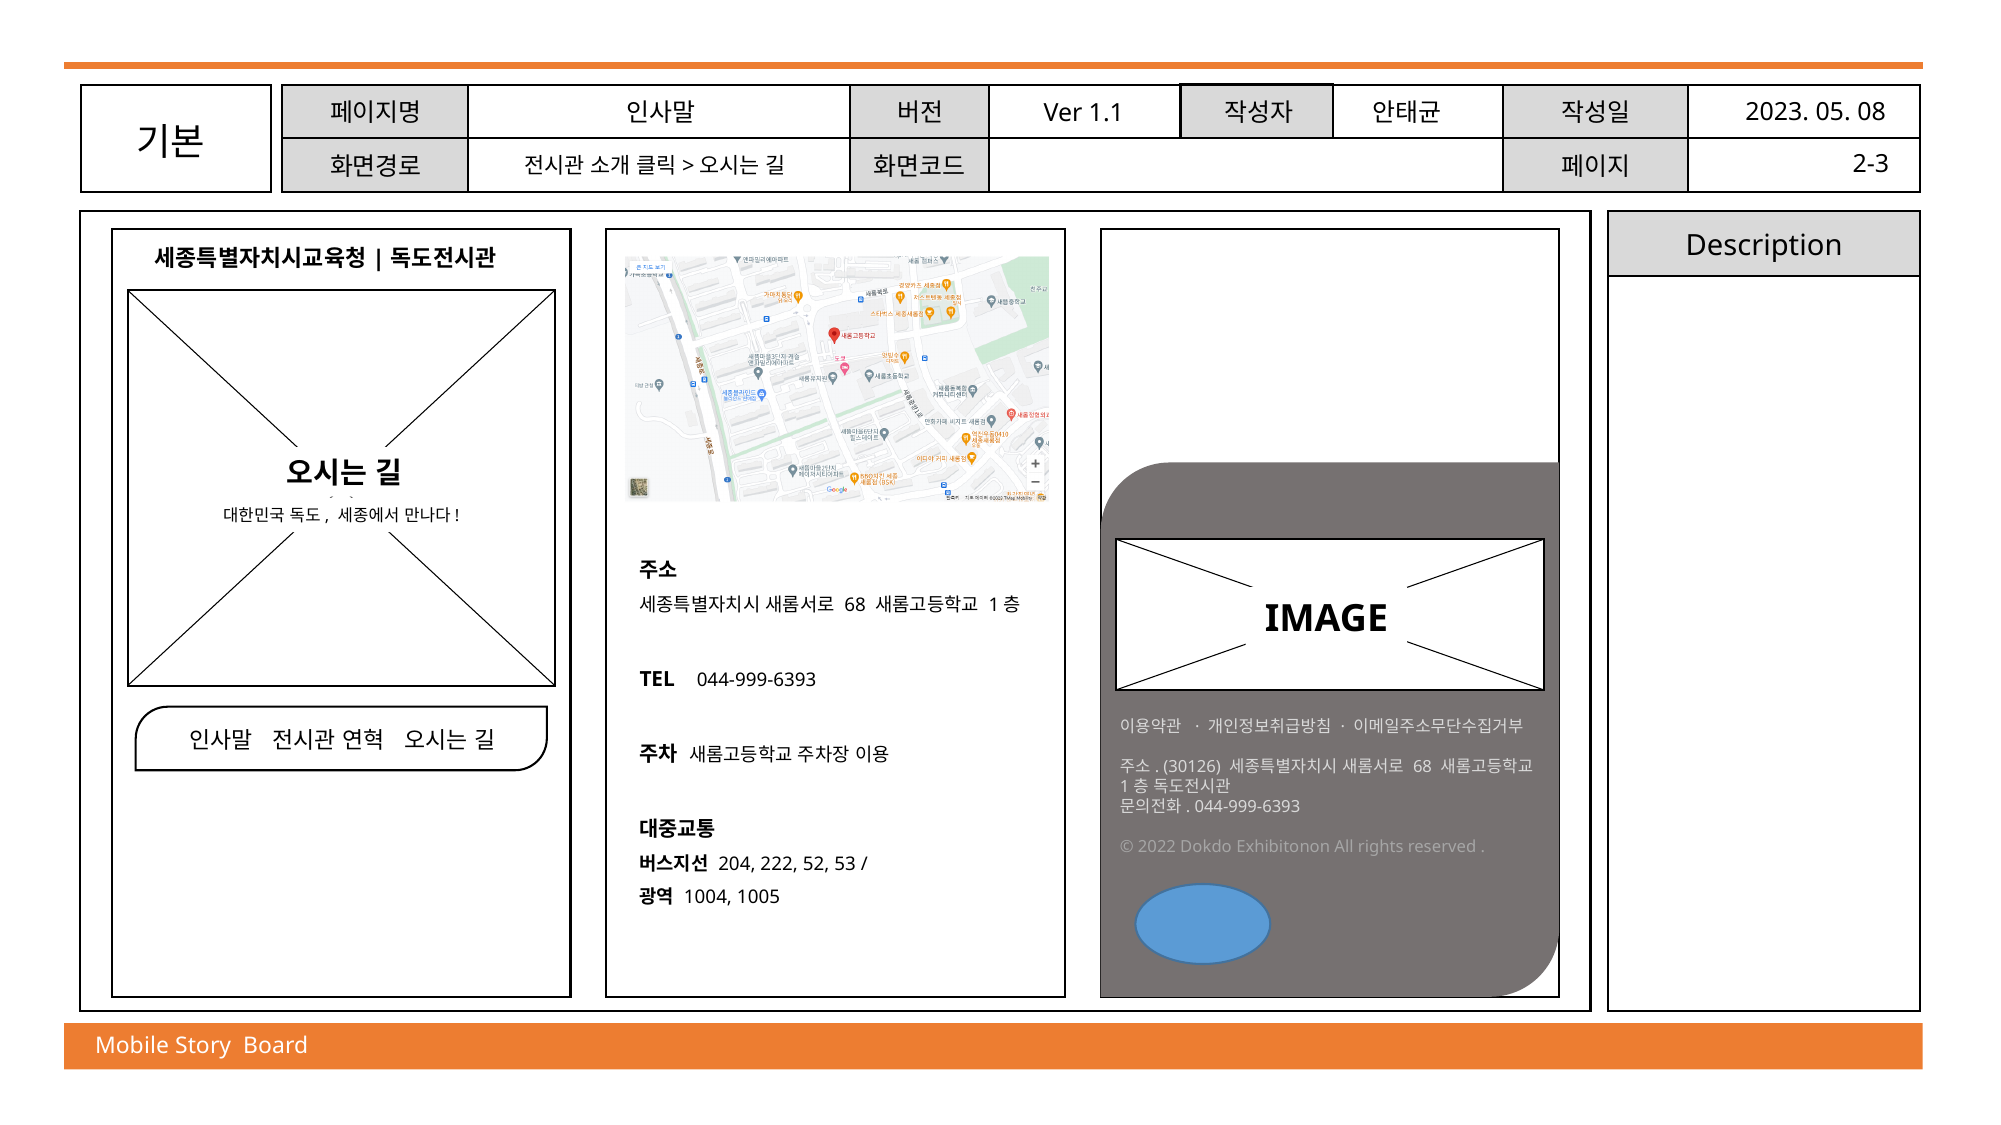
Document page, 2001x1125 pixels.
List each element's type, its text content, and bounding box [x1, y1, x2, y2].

text_box 기본 [114, 110, 228, 170]
text_box 전시관 소개 클릭>오시는 길 [484, 144, 826, 186]
text_box [1502, 84, 1689, 137]
text_box [80, 84, 272, 193]
text_box 버전 [877, 88, 964, 134]
picture [624, 255, 1050, 503]
text_box 2-3 [1804, 140, 1904, 186]
text_box [1502, 139, 1689, 193]
text_box [1607, 277, 1921, 1012]
text_box [63, 1022, 1924, 1070]
text_box 안태균 [1350, 88, 1464, 134]
text_box [990, 139, 1502, 193]
text_box 인사말 [496, 88, 826, 134]
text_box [135, 706, 547, 771]
text_box 페이지명 [306, 88, 446, 134]
text_box [1334, 84, 1502, 137]
text_box [79, 210, 1592, 1012]
text_box [281, 84, 469, 193]
text_box 작성자 [1202, 88, 1316, 134]
text_box Mobile Story Board [80, 1023, 326, 1066]
text_box [990, 84, 1179, 137]
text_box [1100, 462, 1560, 997]
text_box [849, 84, 990, 137]
text_box [1607, 210, 1921, 277]
text_box 페이지 [1539, 143, 1653, 188]
text_box Ver 1.1 [1025, 88, 1142, 134]
text_box [111, 228, 572, 998]
text_box [469, 139, 849, 193]
text_box 화면코드 [850, 143, 990, 188]
text_box 주소 세종특별자치시 새롬서로 68 새롬고등학교 1층 TEL 044-999-6393 주차 새롬고등학교 주차장 이용 대중교통 버스지선 204, 222, 52, 53 / 광역 1004, 1005 [624, 536, 1050, 915]
text_box [1179, 83, 1334, 138]
text_box Description [1670, 219, 1858, 269]
text_box [1689, 139, 1921, 193]
text_box [849, 139, 990, 193]
text_box [469, 84, 849, 137]
text_box 작성일 [1539, 88, 1653, 134]
text_box [1689, 84, 1921, 138]
text_box 2023. 05. 08 [1724, 87, 1907, 133]
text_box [127, 290, 556, 686]
text_box 화면경로 [306, 143, 446, 188]
text_box 세종특별자치시교육청|독도전시관 [139, 235, 512, 278]
